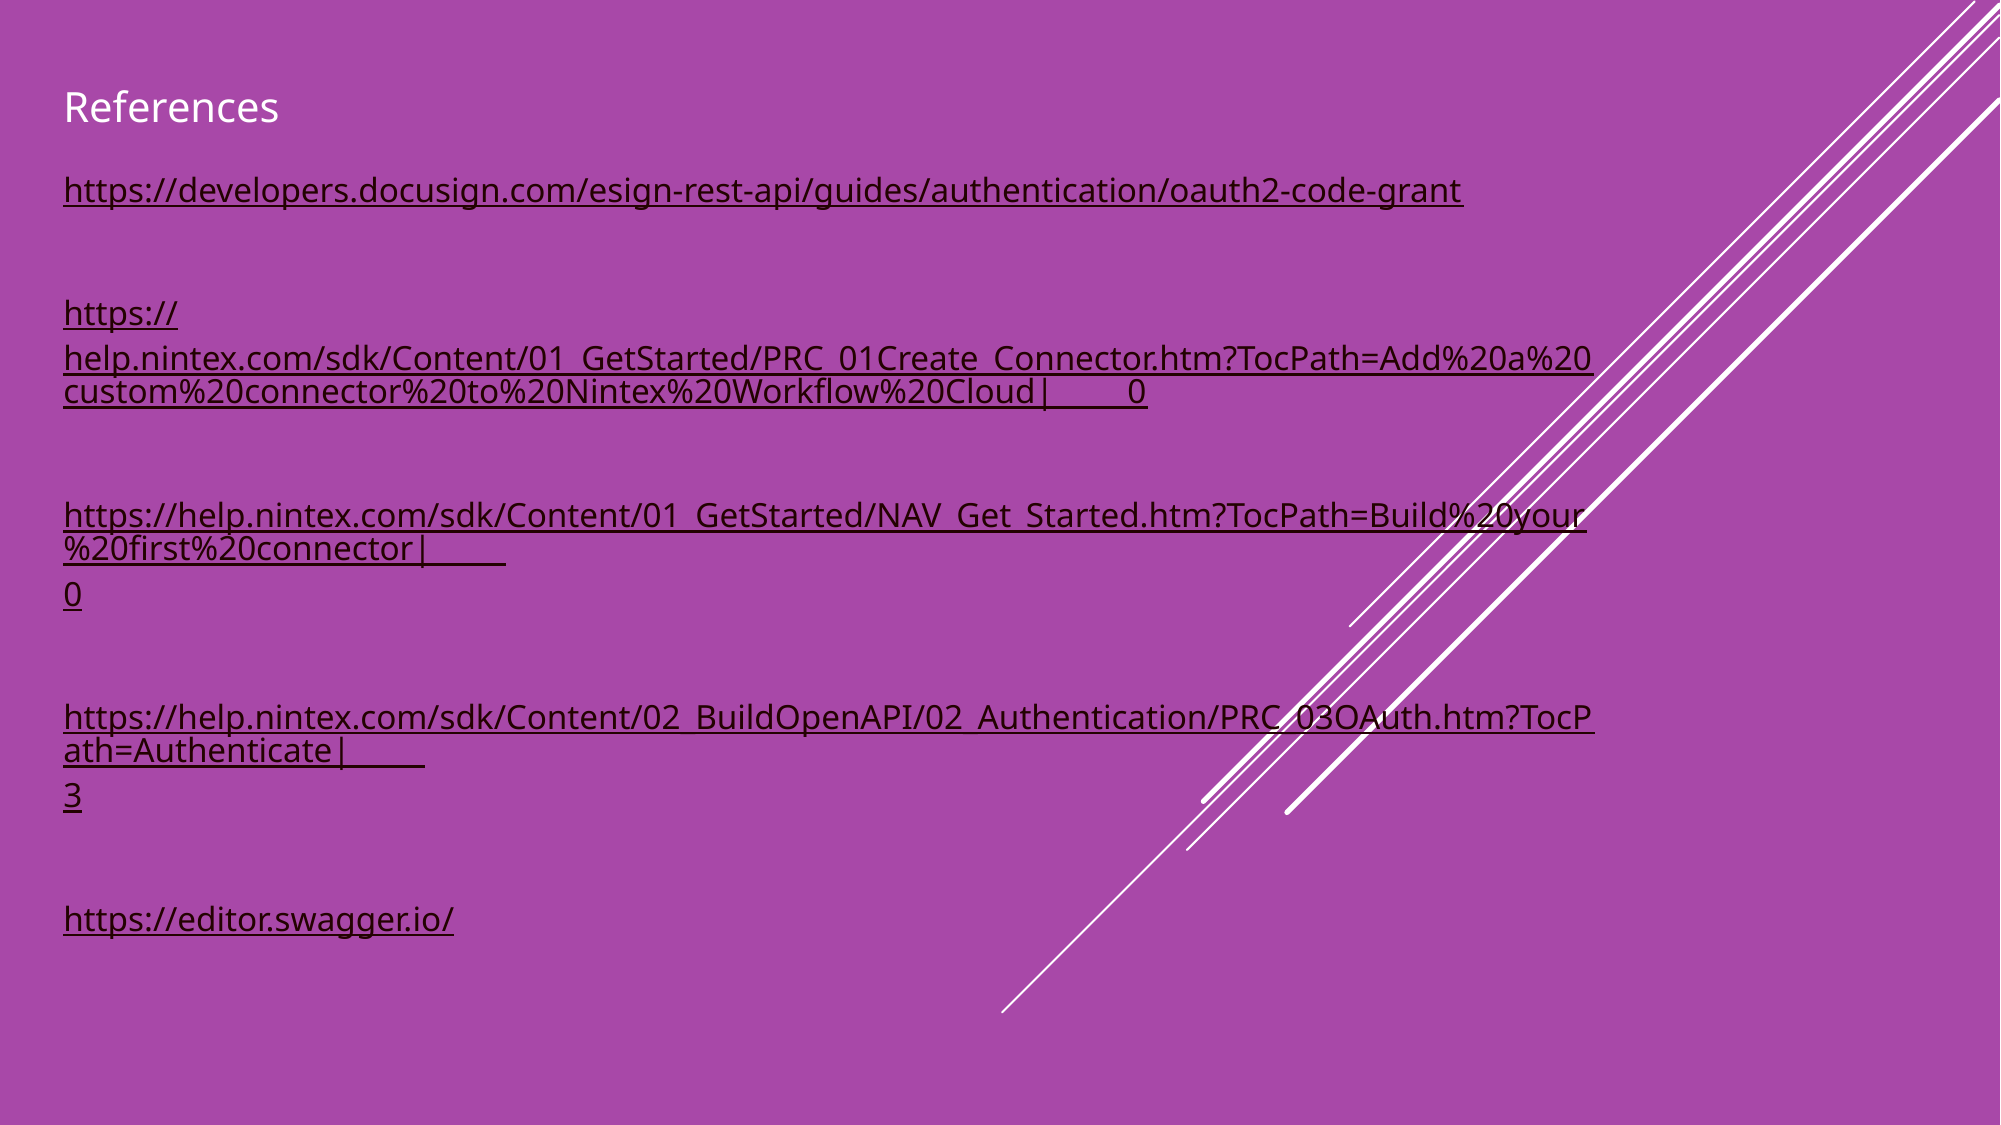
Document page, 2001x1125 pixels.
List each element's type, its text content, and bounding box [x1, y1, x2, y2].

subtitle https://developers.docusign.com/esign-rest-api/guides/authentication/oauth2-code-grant https://help.nintex.com/sdk/Content/01_GetStarted/PRC_01Create_Connector.htm?TocPath=Add%20a%20custom%20connector%20to%20Nintex%20Workflow%20Cloud|_____0 https://help.nintex.com/sdk/Content/01_GetStarted/NAV_Get_Started.htm?TocPath=Build%20your%20first%20connector|_____0 https://help.nintex.com/sdk/Content/02_BuildOpenAPI/02_Authentication/PRC_03OAuth.htm?TocPath=Authenticate|_____3 https://editor.swagger.io/ [48, 161, 1616, 1041]
title References [48, 51, 1361, 139]
